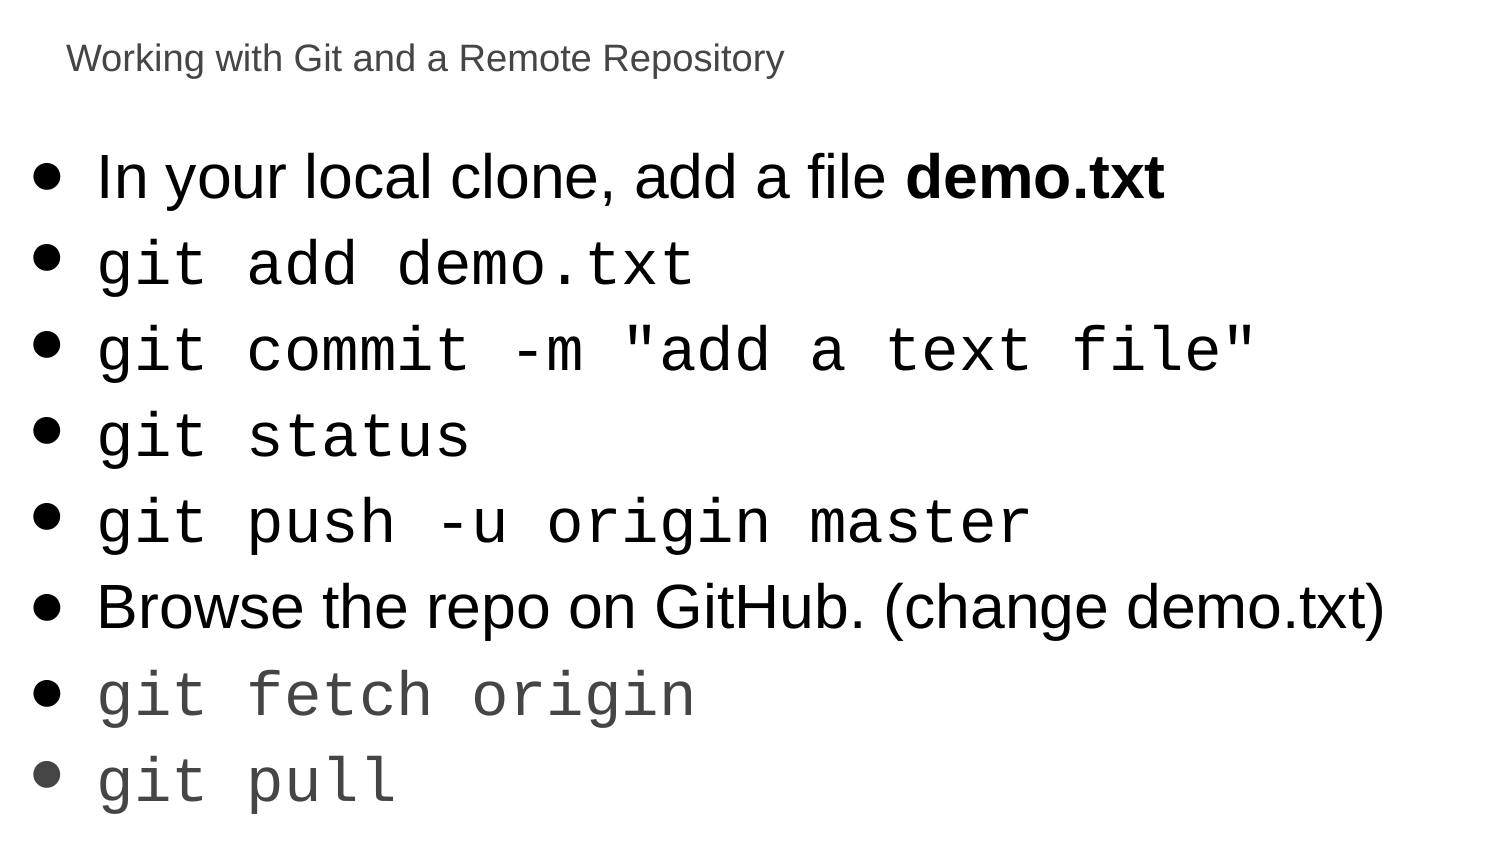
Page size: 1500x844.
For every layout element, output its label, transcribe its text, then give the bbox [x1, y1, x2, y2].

list In your local clone, add a file demo.txt git add demo.txt git commit -m "add a text file" git status git push -u origin master Browse the repo on GitHub. (change demo.txt) git fetch origin git pull [6, 109, 1479, 824]
title Working with Git and a Remote Repository [51, 0, 1449, 94]
